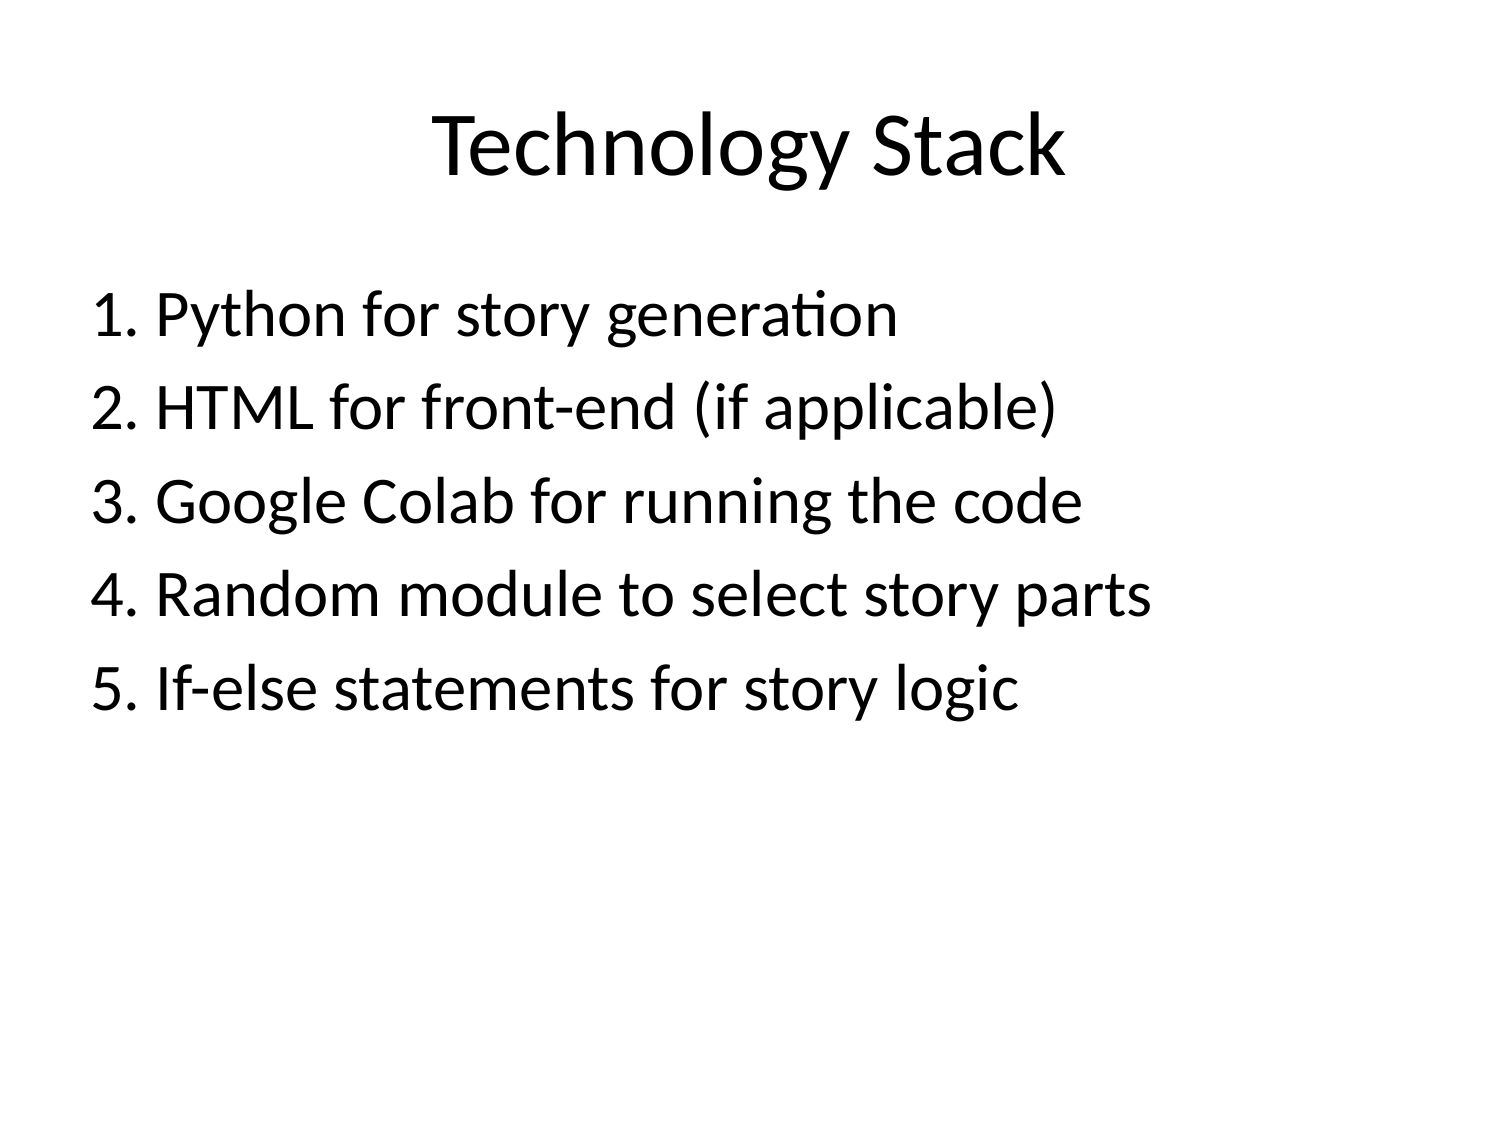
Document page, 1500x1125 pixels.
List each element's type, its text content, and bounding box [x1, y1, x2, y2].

title Technology Stack [75, 45, 1425, 233]
list 1. Python for story generation 2. HTML for front-end (if applicable) 3. Google Colab for running the code 4. Random module to select story parts 5. If-else statements for story logic [75, 262, 1425, 1005]
